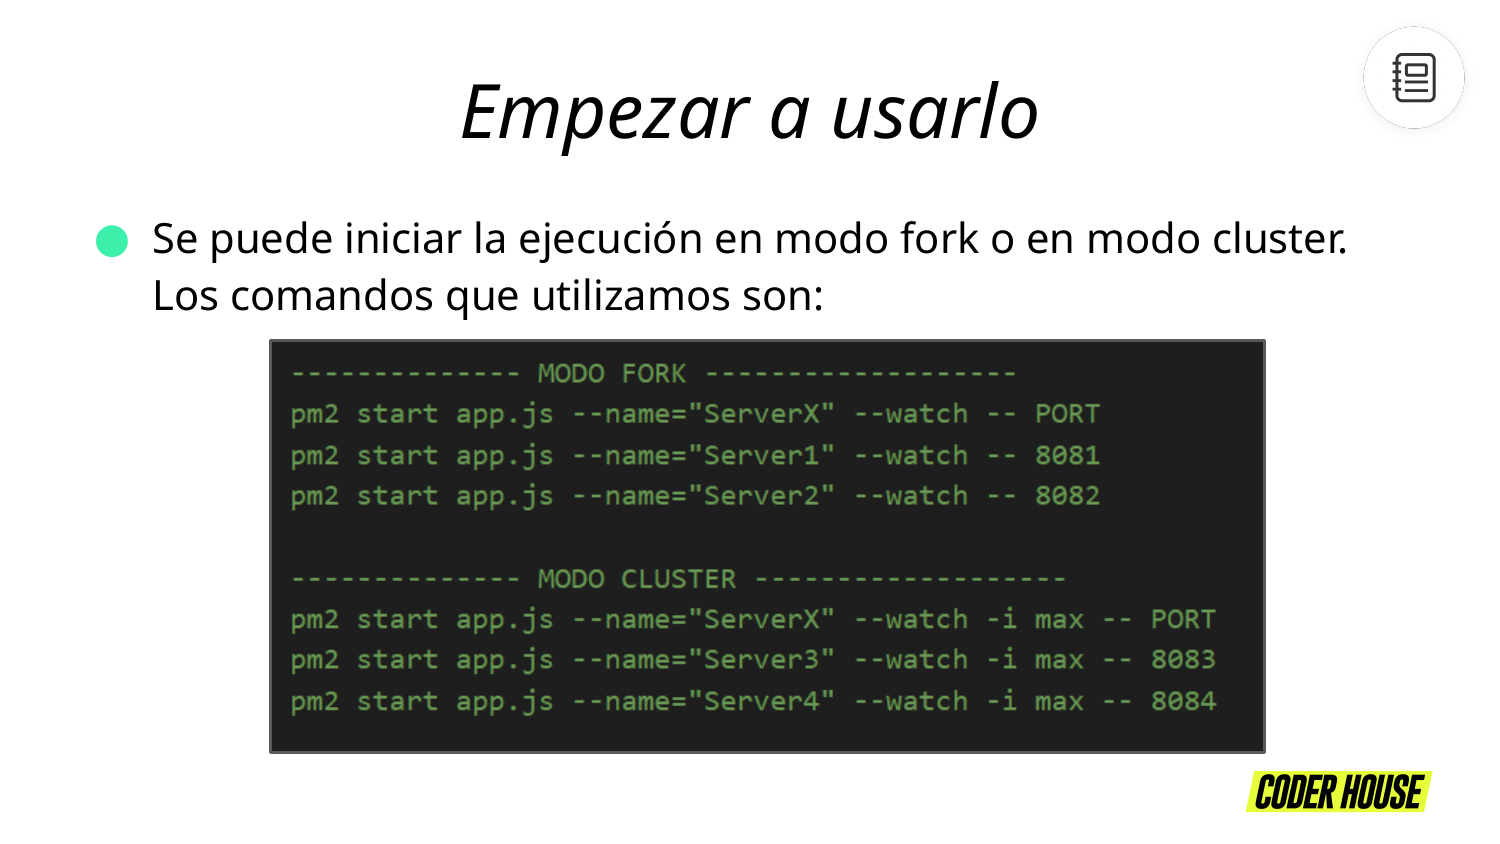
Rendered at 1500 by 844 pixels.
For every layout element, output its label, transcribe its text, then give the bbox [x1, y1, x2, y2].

picture [1241, 764, 1437, 819]
text_box Se puede iniciar la ejecución en modo fork o en modo cluster. Los comandos que utilizamos son: [62, 188, 1413, 315]
text_box Empezar a usarlo [193, 48, 1307, 174]
picture [1351, 14, 1477, 141]
picture [271, 341, 1263, 752]
